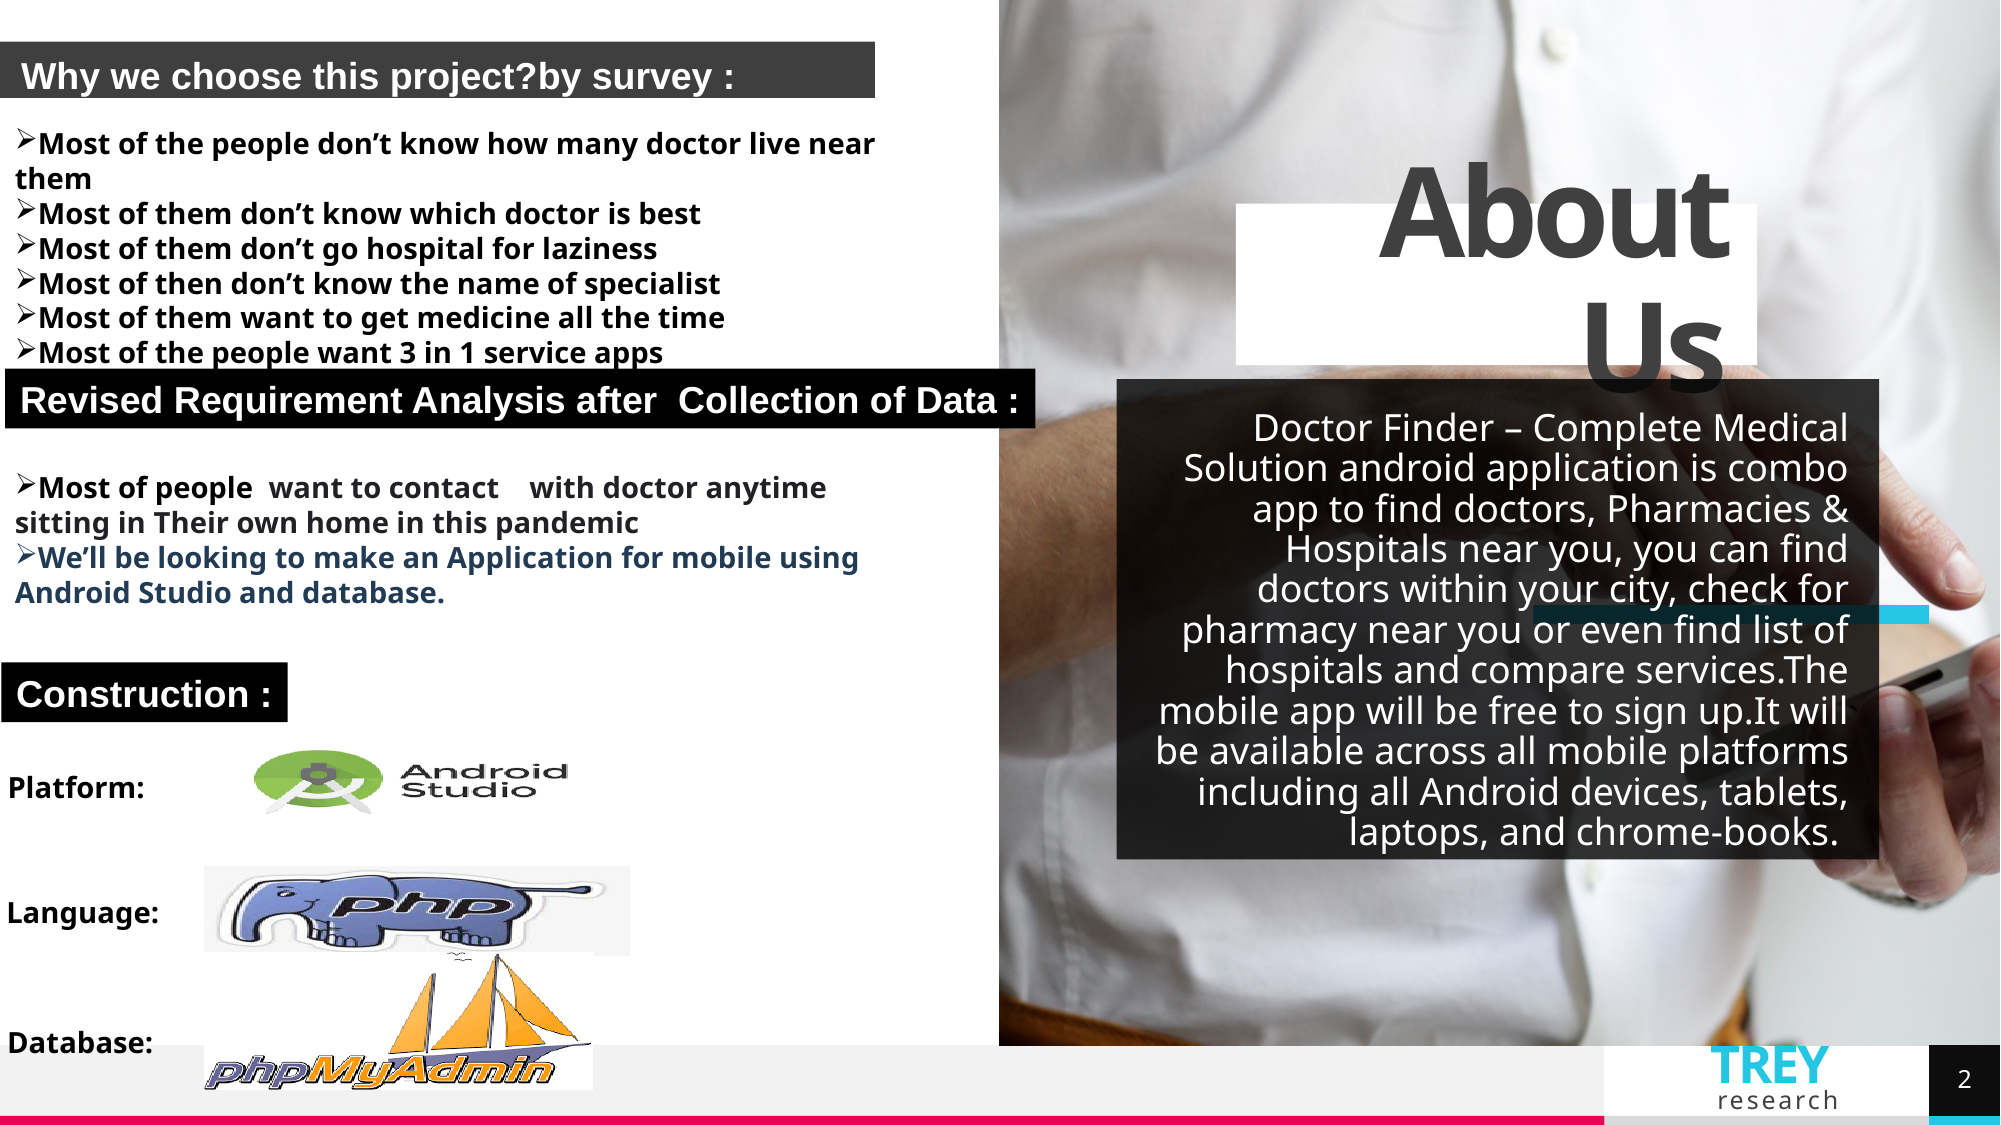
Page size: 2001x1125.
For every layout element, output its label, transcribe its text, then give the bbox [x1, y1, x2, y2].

text_box Most of the people don’t know how many doctor live near them Most of them don’t know which doctor is best Most of them don’t go hospital for laziness Most of then don’t know the name of specialist Most of them want to get medicine all the time Most of the people want 3 in 1 service apps [0, 117, 905, 423]
picture [204, 866, 630, 1091]
text_box Construction : [1, 662, 288, 723]
slide_number 2 [1929, 1046, 2000, 1116]
picture [999, 0, 2000, 1046]
list Why we choose this project?by survey : [0, 41, 875, 98]
picture [227, 729, 600, 834]
text_box Database: [0, 1016, 169, 1067]
text_box Most of people want to contact with doctor anytime sitting in Their own home in this pandemic We’ll be looking to make an Application for mobile using Android Studio and database. [0, 462, 898, 663]
text_box Platform: [0, 762, 160, 813]
text_box Revised Requirement Analysis after Collection of Data : [5, 368, 999, 429]
text_box Language: [0, 887, 174, 938]
